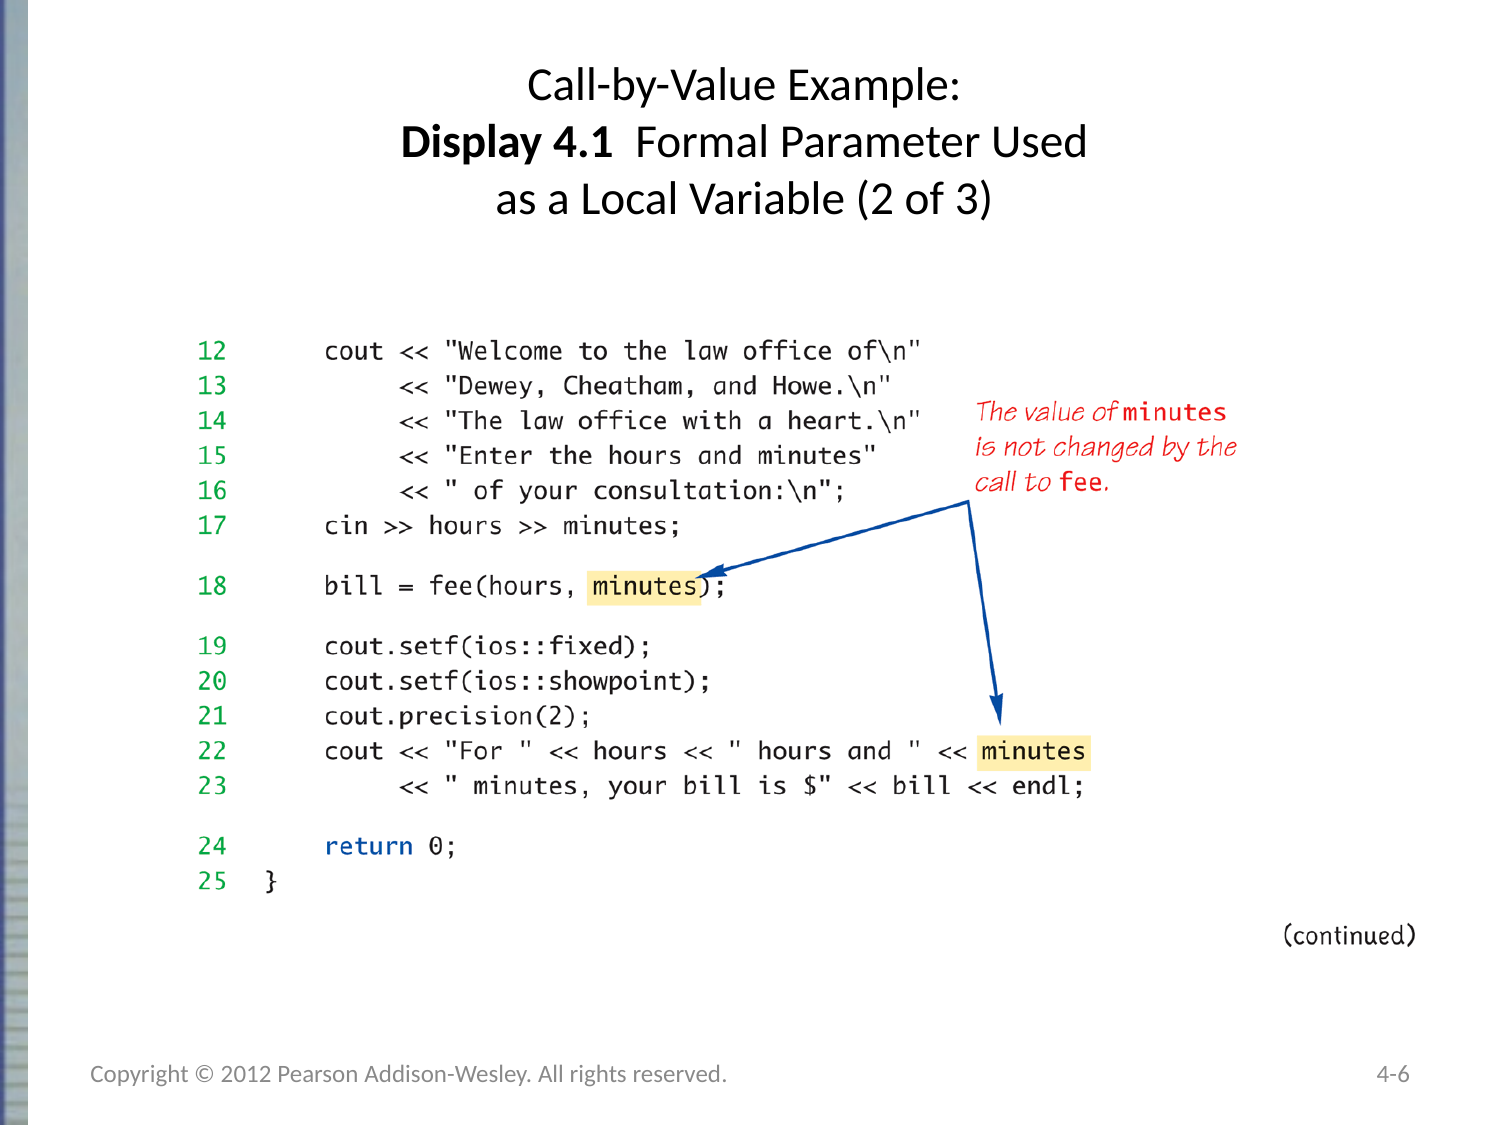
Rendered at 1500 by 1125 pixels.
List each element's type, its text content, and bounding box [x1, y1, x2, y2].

title Call-by-Value Example: Display 4.1 Formal Parameter Used as a Local Variable (2 of 3) [75, 45, 1425, 233]
picture [168, 324, 1444, 962]
slide_number 4-6 [1074, 1042, 1425, 1103]
footer Copyright © 2012 Pearson Addison-Wesley. All rights reserved. [75, 1042, 750, 1103]
picture [0, 0, 28, 1125]
